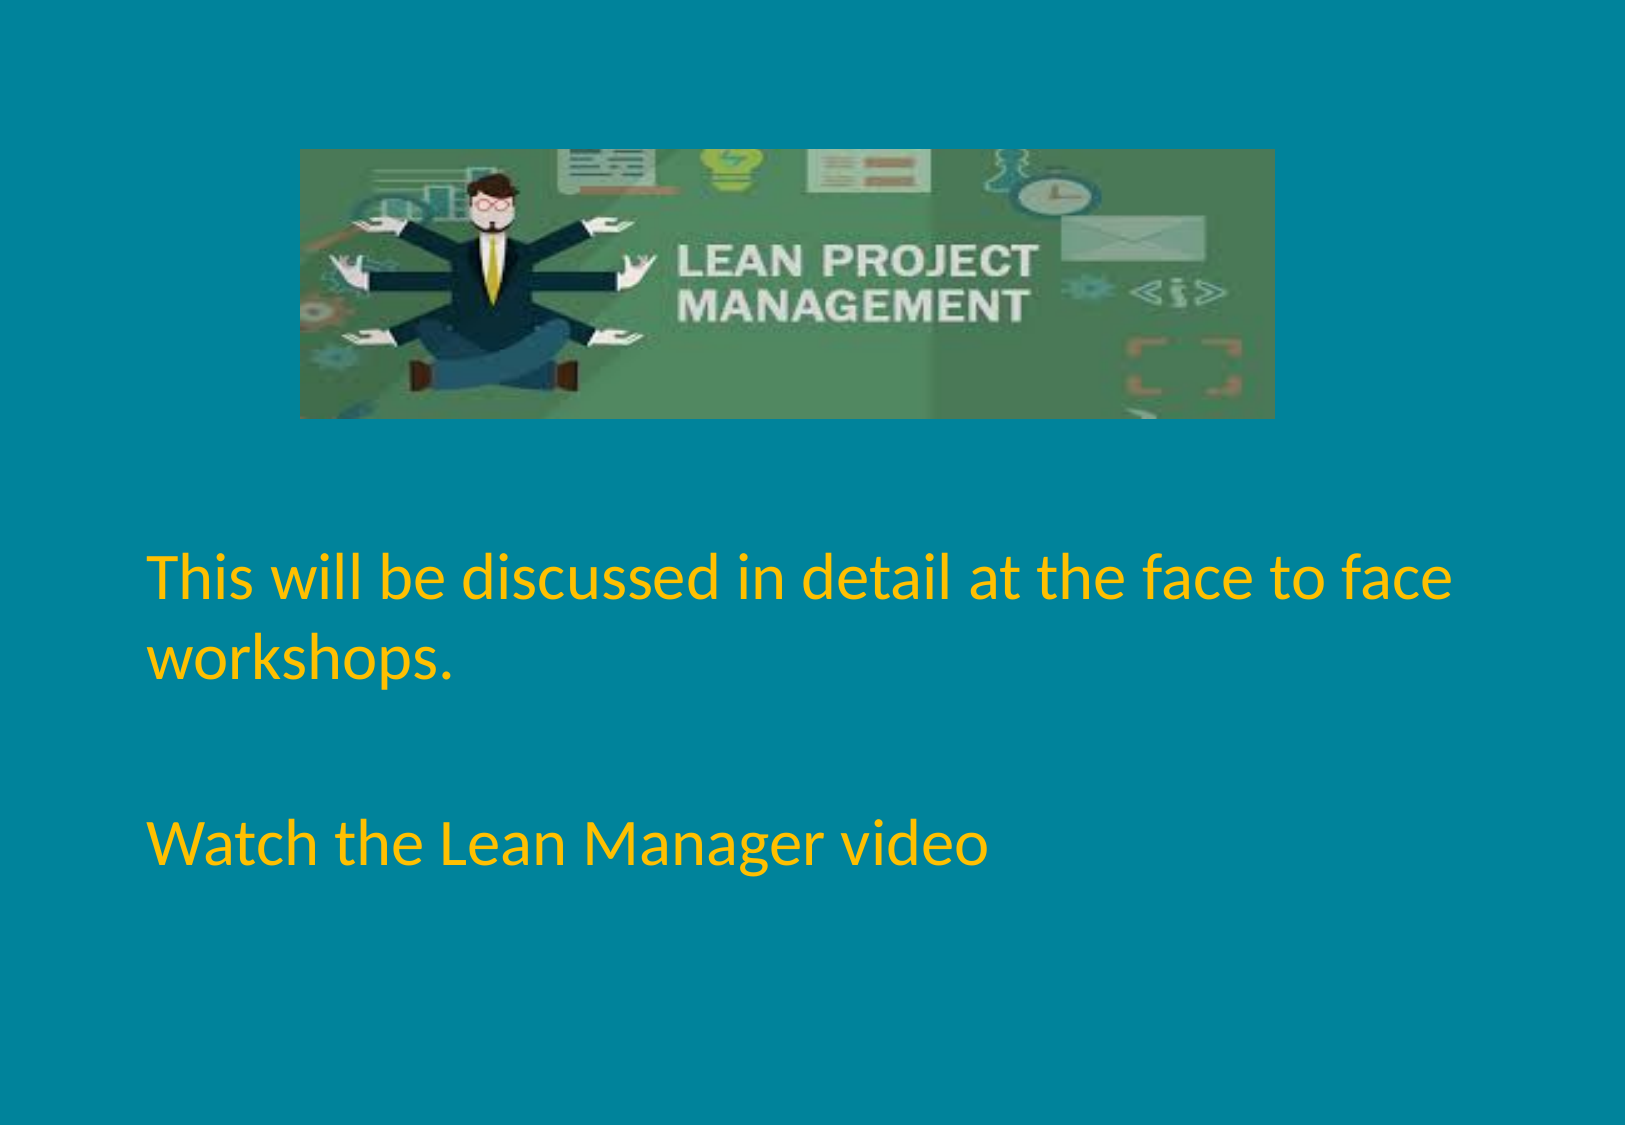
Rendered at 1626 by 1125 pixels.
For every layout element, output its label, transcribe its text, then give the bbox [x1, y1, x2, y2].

list This will be discussed in detail at the face to face workshops. Watch the Lean Manager video [131, 525, 1594, 925]
picture [299, 149, 1276, 419]
